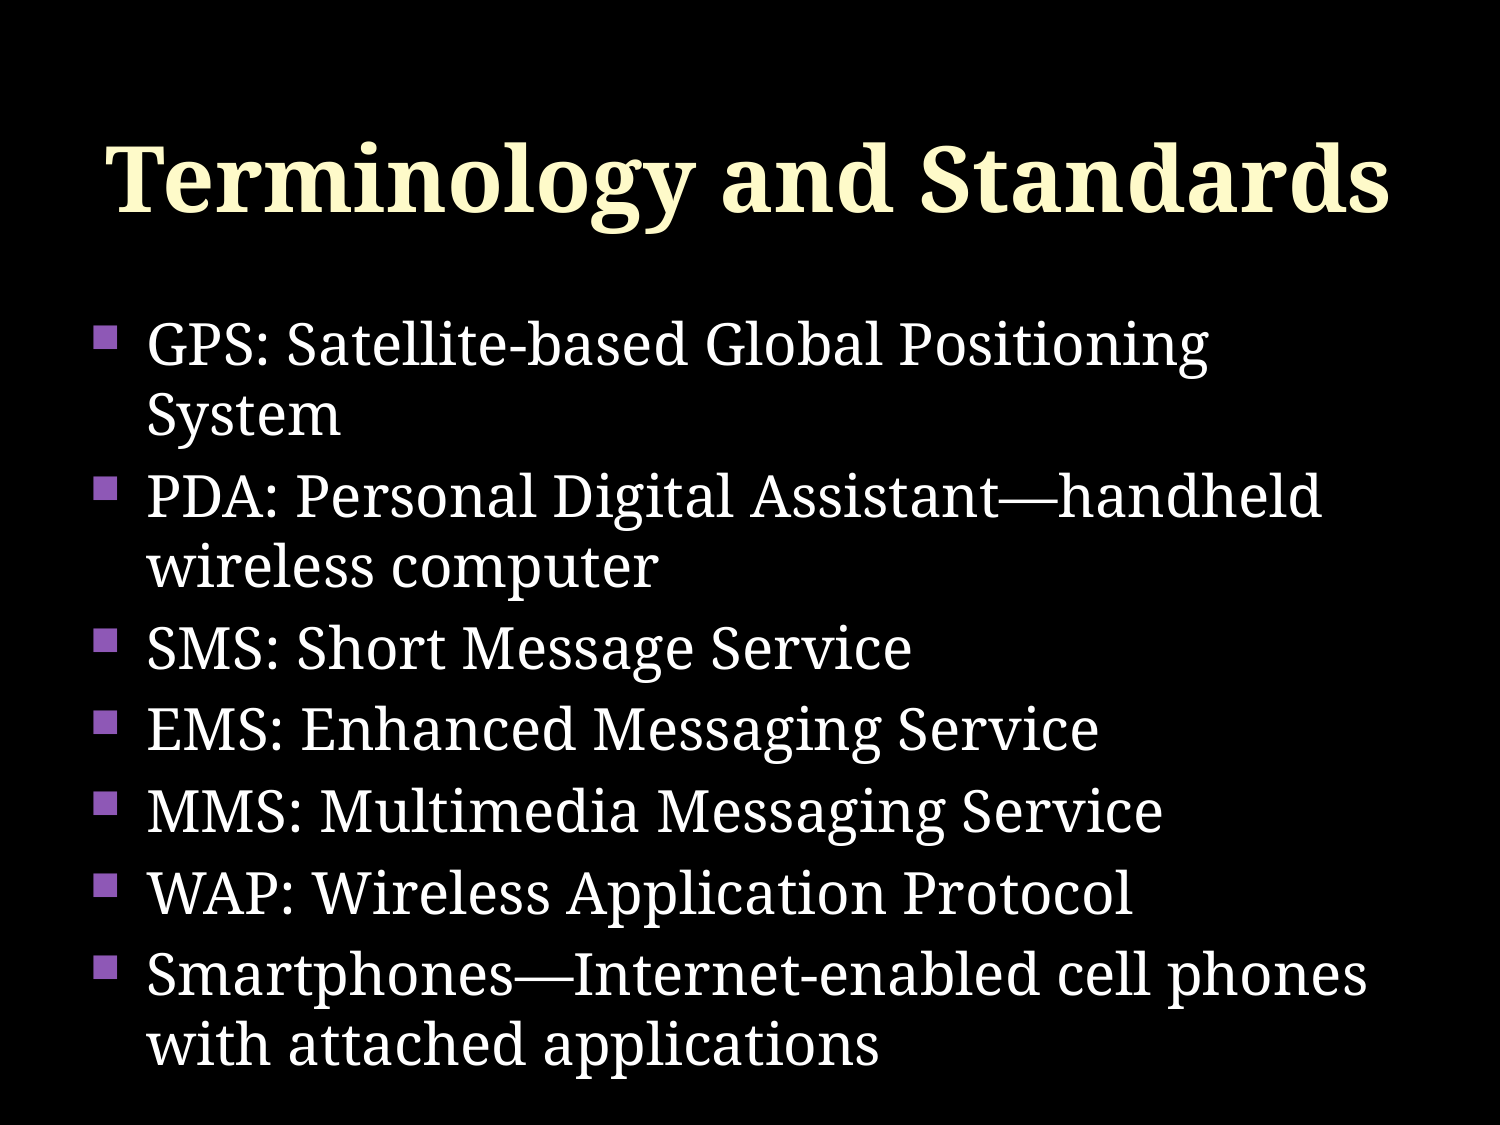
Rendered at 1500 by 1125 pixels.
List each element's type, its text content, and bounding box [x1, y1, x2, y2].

text_box GPS: Satellite-based Global Positioning System PDA: Personal Digital Assistant—handheld wireless computer SMS: Short Message Service EMS: Enhanced Messaging Service MMS: Multimedia Messaging Service WAP: Wireless Application Protocol Smartphones—Internet-enabled cell phones with attached applications [74, 299, 1425, 1043]
text_box Terminology and Standards [74, 82, 1425, 271]
